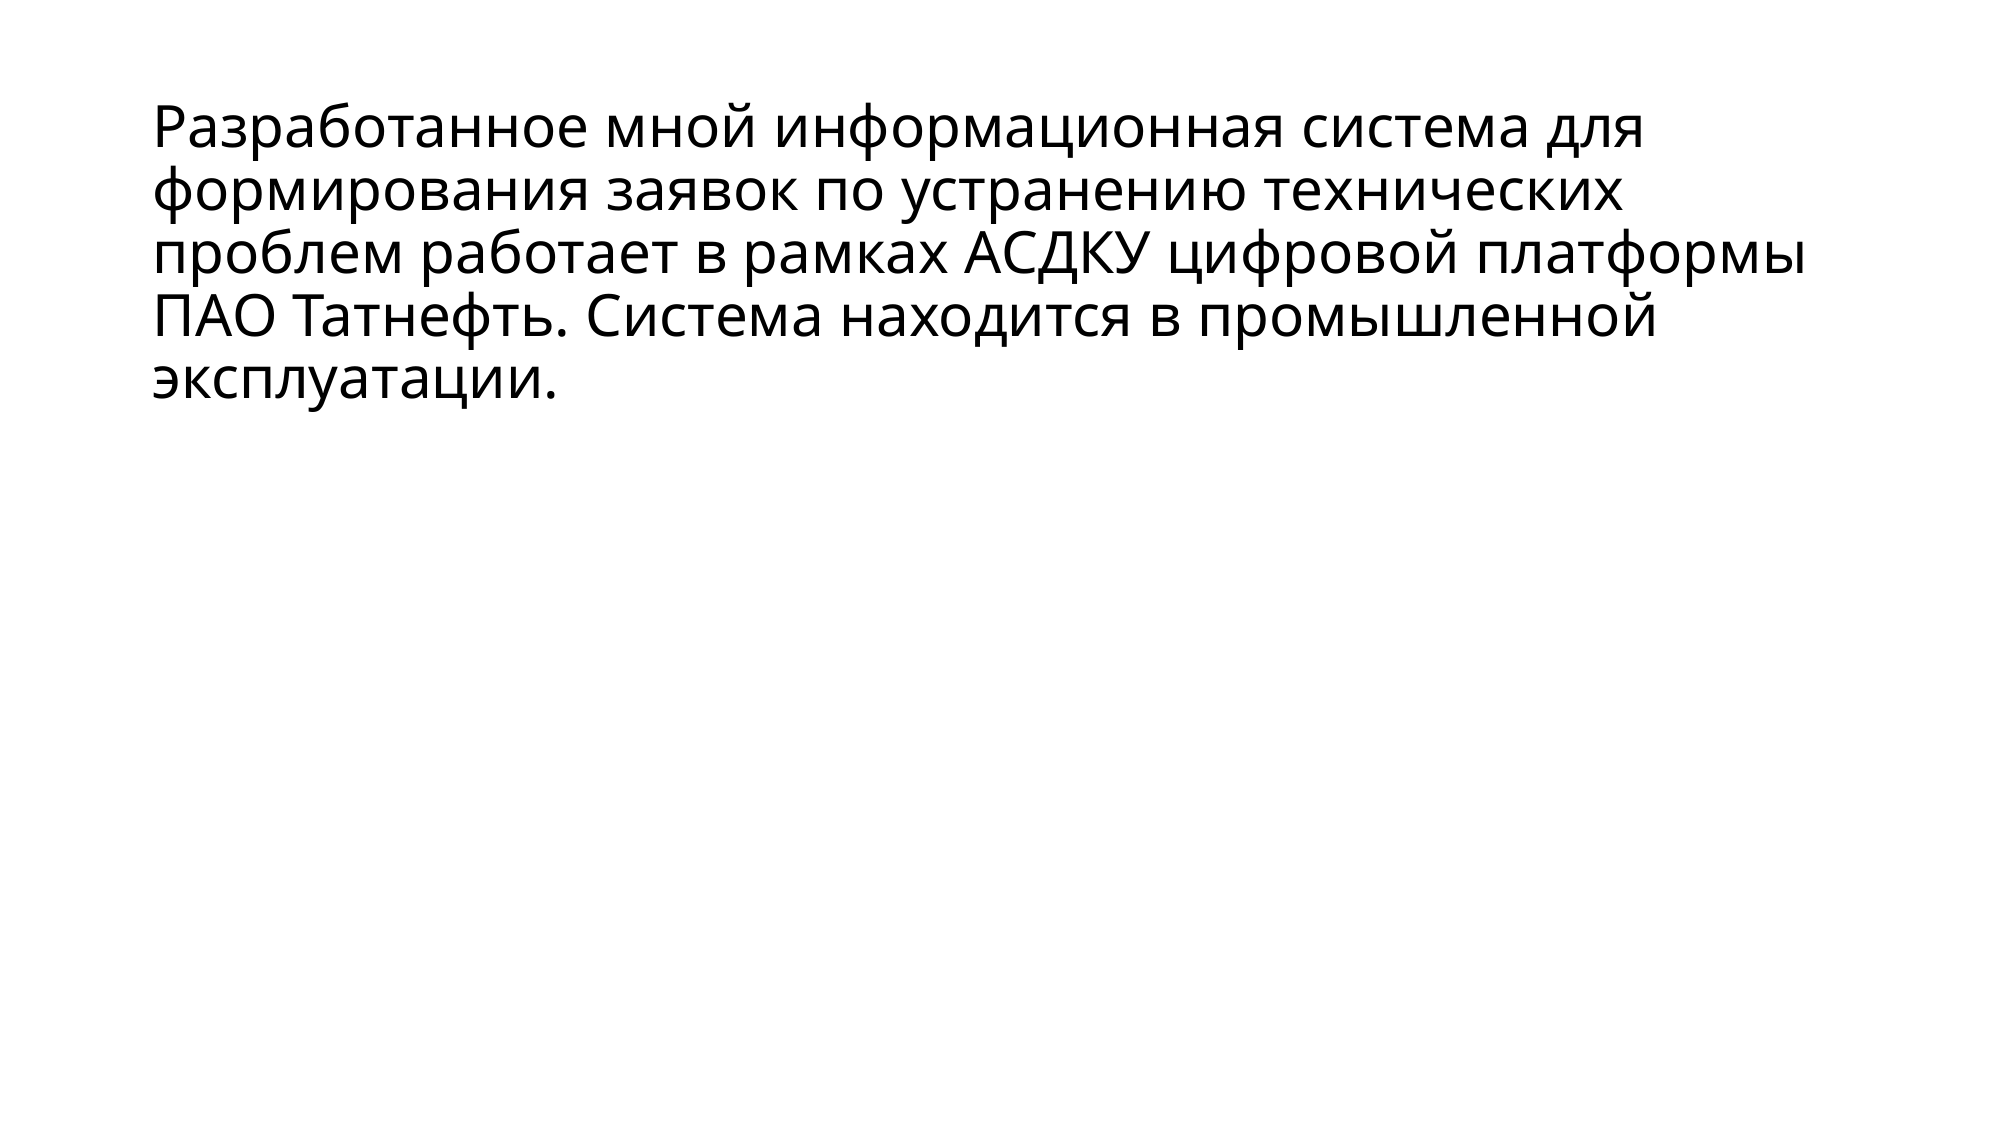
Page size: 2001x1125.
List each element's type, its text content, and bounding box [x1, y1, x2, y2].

list Разработанное мной информационная система для формирования заявок по устранению технических проблем работает в рамках АСДКУ цифровой платформы ПАО Татнефть. Система находится в промышленной эксплуатации. [137, 89, 1863, 1005]
